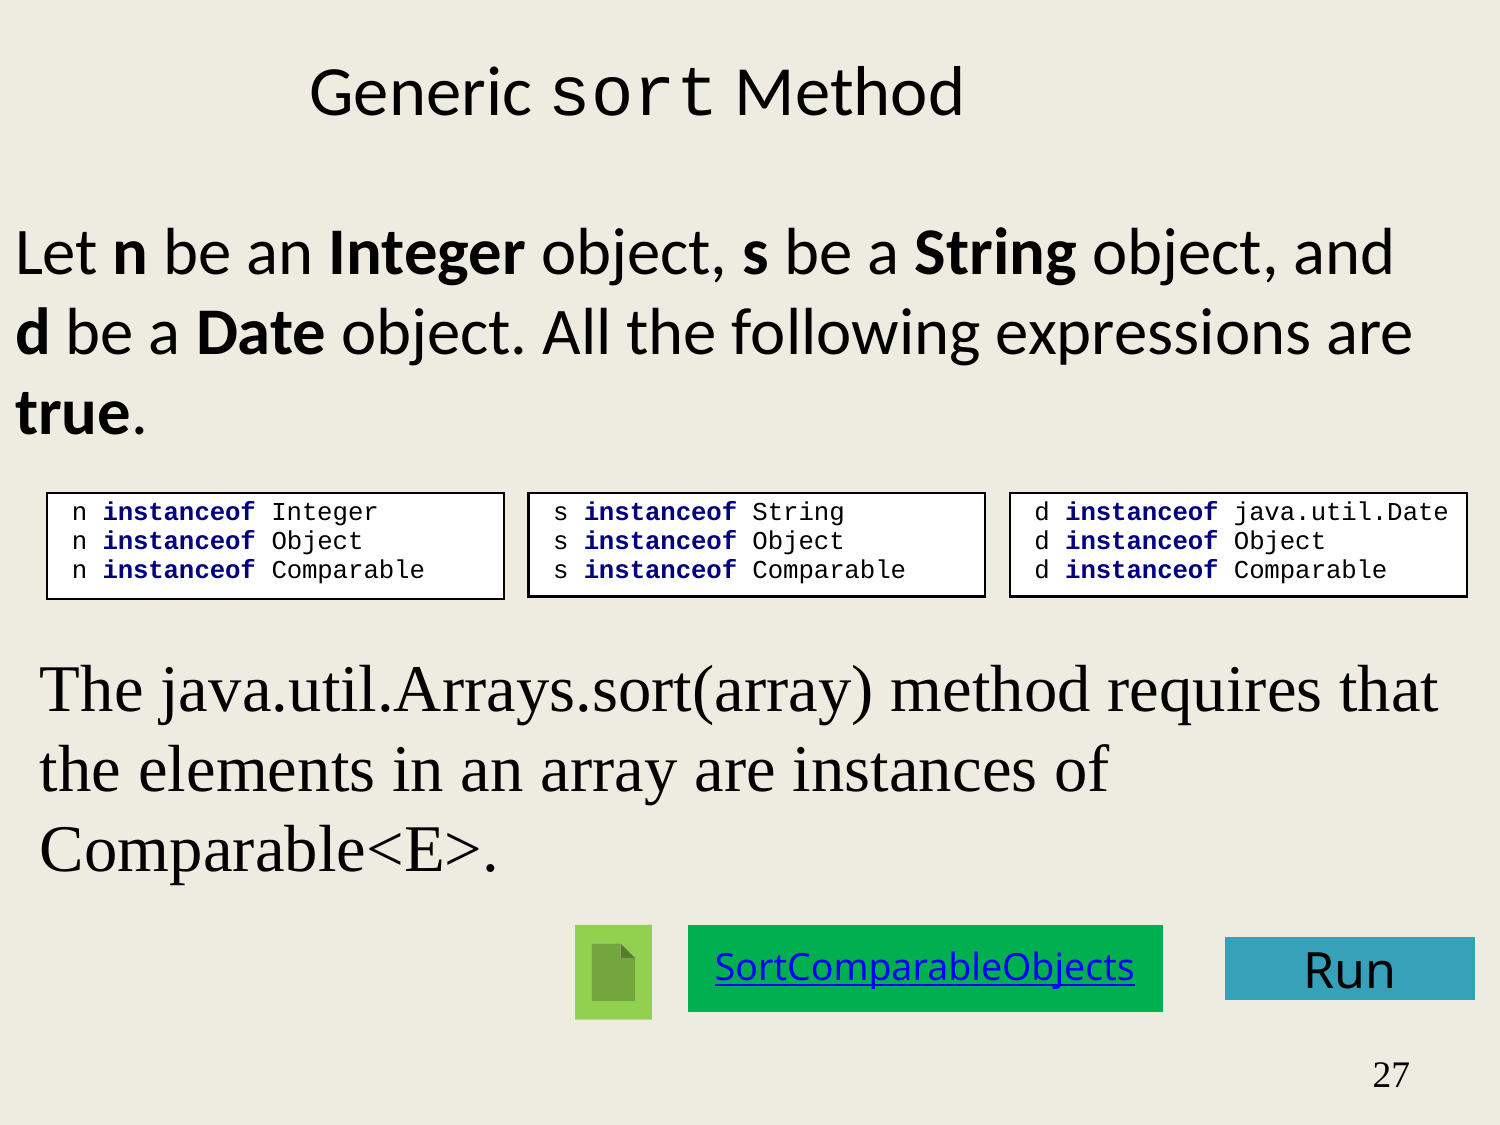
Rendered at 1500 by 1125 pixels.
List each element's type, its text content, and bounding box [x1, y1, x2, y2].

text_box [575, 938, 652, 1020]
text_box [24, 474, 1488, 609]
text_box SortComparableObjects [687, 938, 1163, 1013]
slide_number 27 [1074, 1042, 1425, 1103]
text_box The java.util.Arrays.sort(array) method requires that the elements in an array are instances of Comparable<E>. [24, 637, 1475, 938]
title Generic sort Method [0, 37, 1275, 138]
list Let n be an Integer object, s be a String object, and d be a Date object. All the following expressions are true. [0, 200, 1450, 500]
text_box Run [1224, 938, 1475, 1000]
